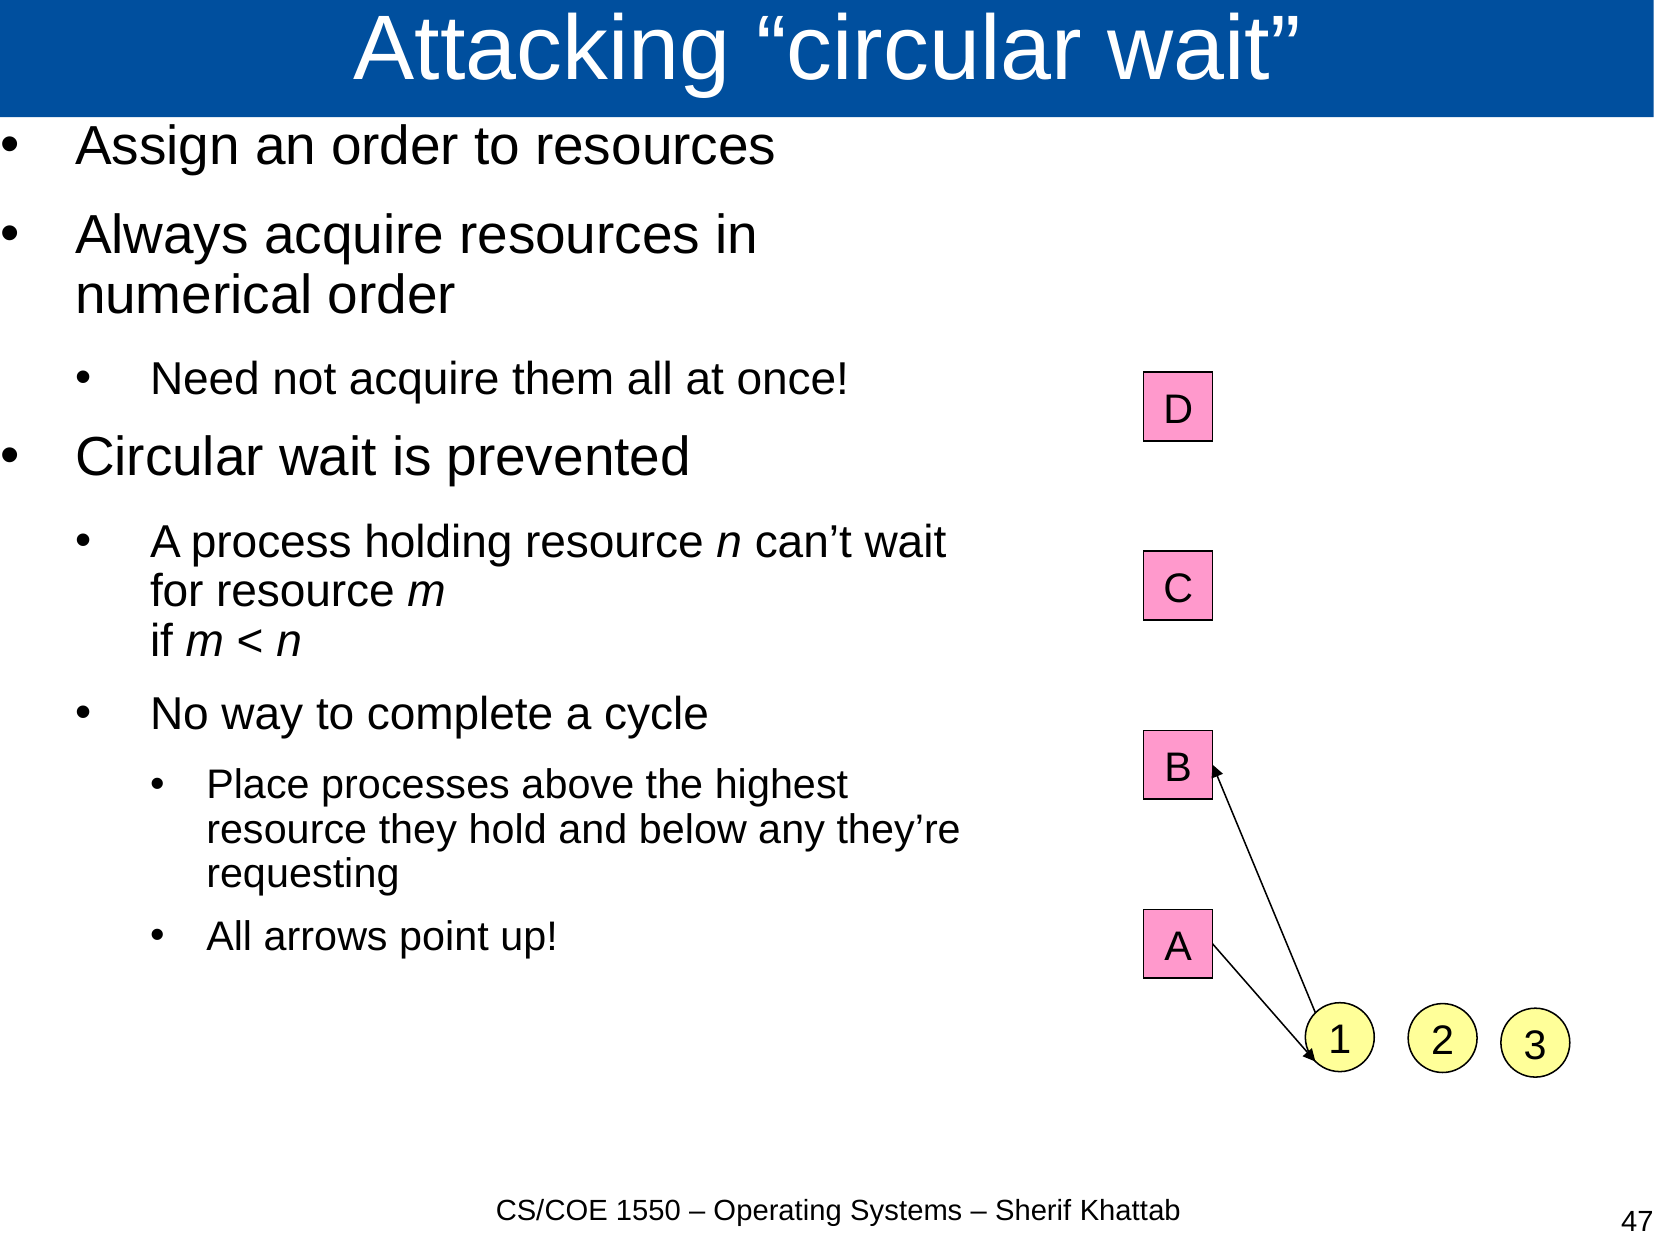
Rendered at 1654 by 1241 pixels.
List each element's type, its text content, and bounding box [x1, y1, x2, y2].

text_box D [1143, 372, 1213, 441]
text_box C [1143, 551, 1213, 621]
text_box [1212, 1019, 1316, 1062]
text_box 2 [1408, 1003, 1478, 1073]
text_box 3 [1500, 1008, 1570, 1078]
list Assign an order to resources Always acquire resources in numerical order Need not acquire them all at once! Circular wait is prevented A process holding resource n can’t wait for resource m if m < n No way to complete a cycle Place processes above the highest resource they hold and below any they’re requesting All arrows point up! [0, 117, 1006, 1195]
text_box A [1143, 909, 1207, 979]
footer CS/COE 1550 – Operating Systems – Sherif Khattab [460, 1190, 1217, 1241]
text_box 1 [1318, 1002, 1375, 1072]
text_box B [1143, 730, 1213, 800]
title Attacking “circular wait” [0, 0, 1654, 118]
slide_number 47 [897, 1201, 1654, 1241]
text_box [1212, 764, 1316, 1014]
